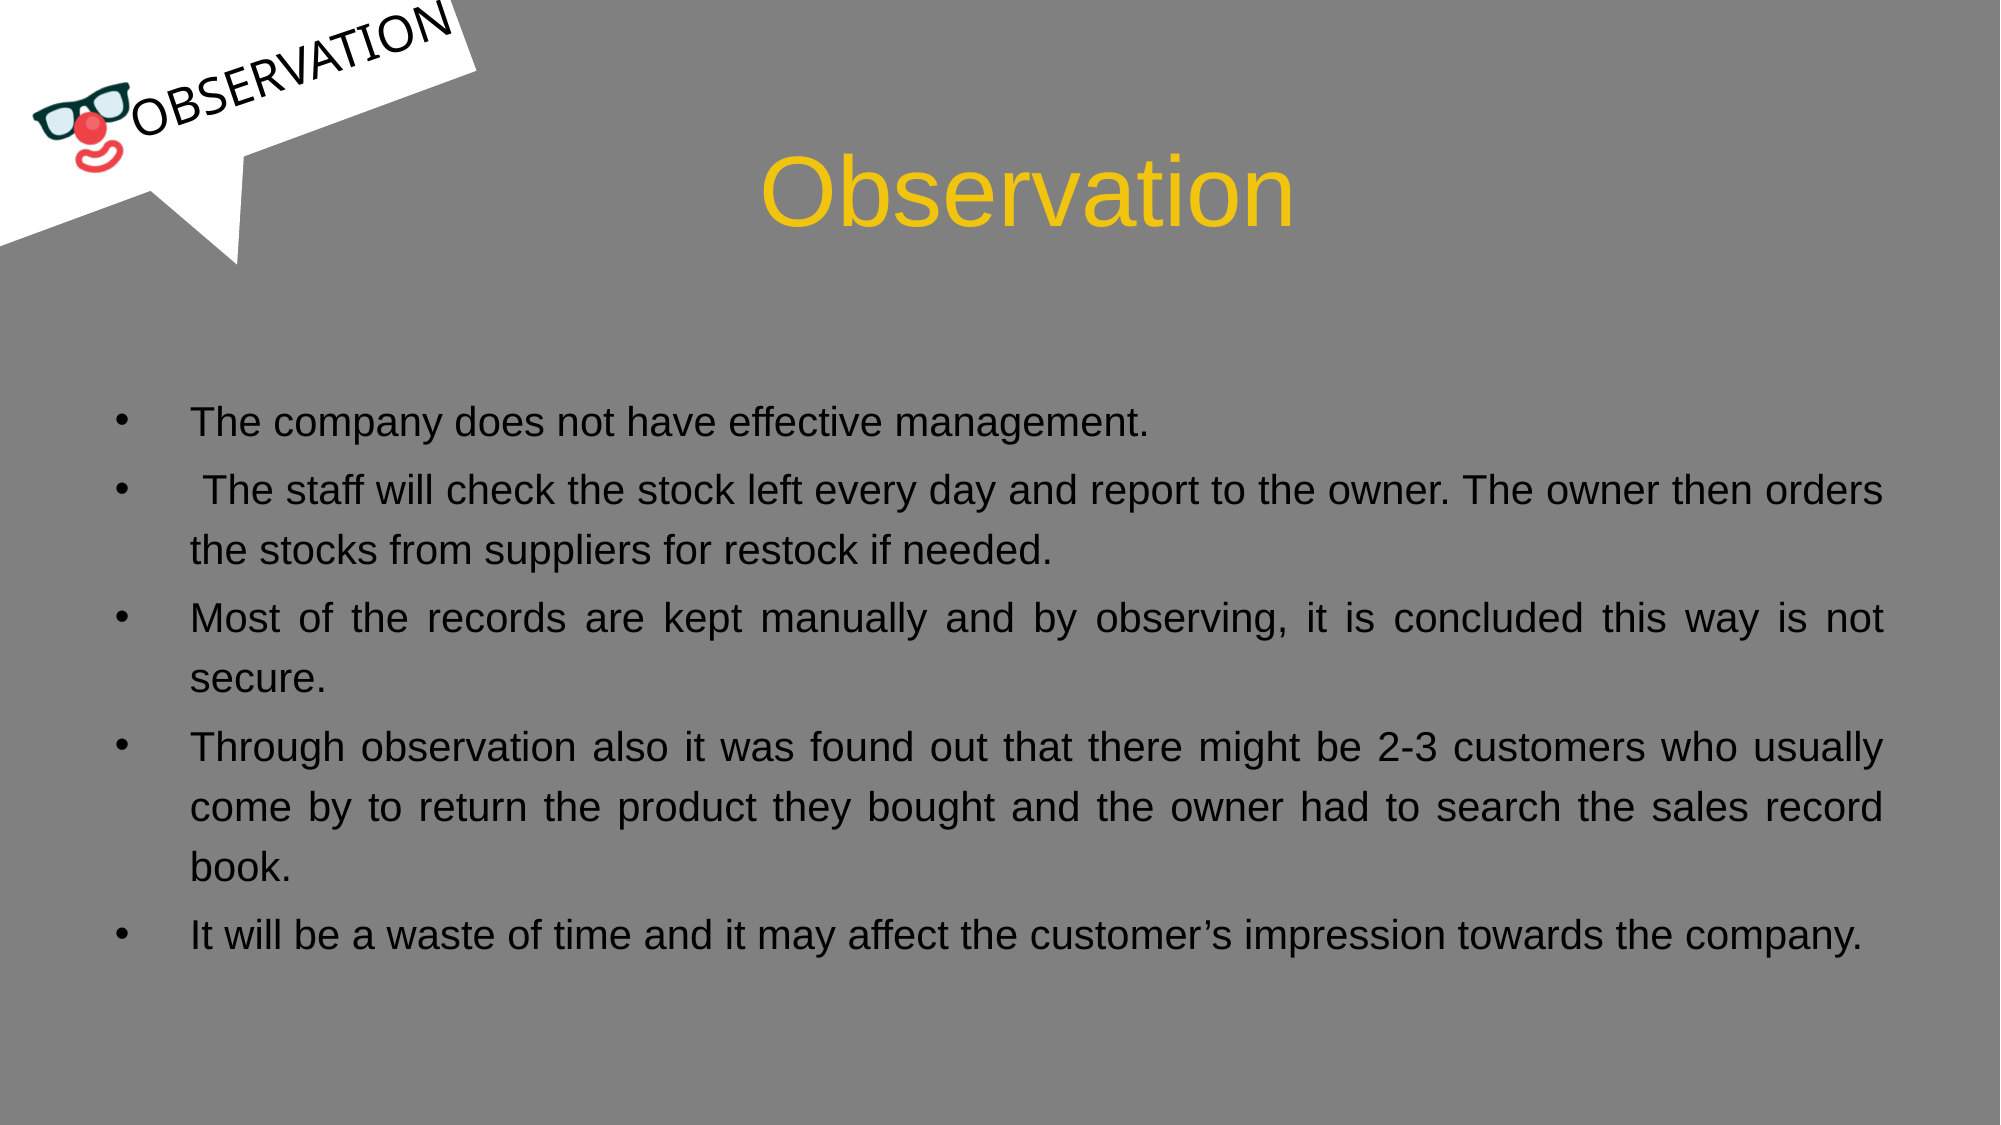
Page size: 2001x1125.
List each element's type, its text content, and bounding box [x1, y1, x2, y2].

list The company does not have effective management. The staff will check the stock left every day and report to the owner. The owner then orders the stocks from suppliers for restock if needed. Most of the records are kept manually and by observing, it is concluded this way is not secure. Through observation also it was found out that there might be 2-3 customers who usually come by to return the product they bought and the owner had to search the sales record book. It will be a waste of time and it may affect the customer’s impression towards the company. [99, 285, 1900, 1024]
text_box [26, 33, 482, 126]
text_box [0, 0, 447, 272]
text_box Observation [99, 103, 1958, 285]
